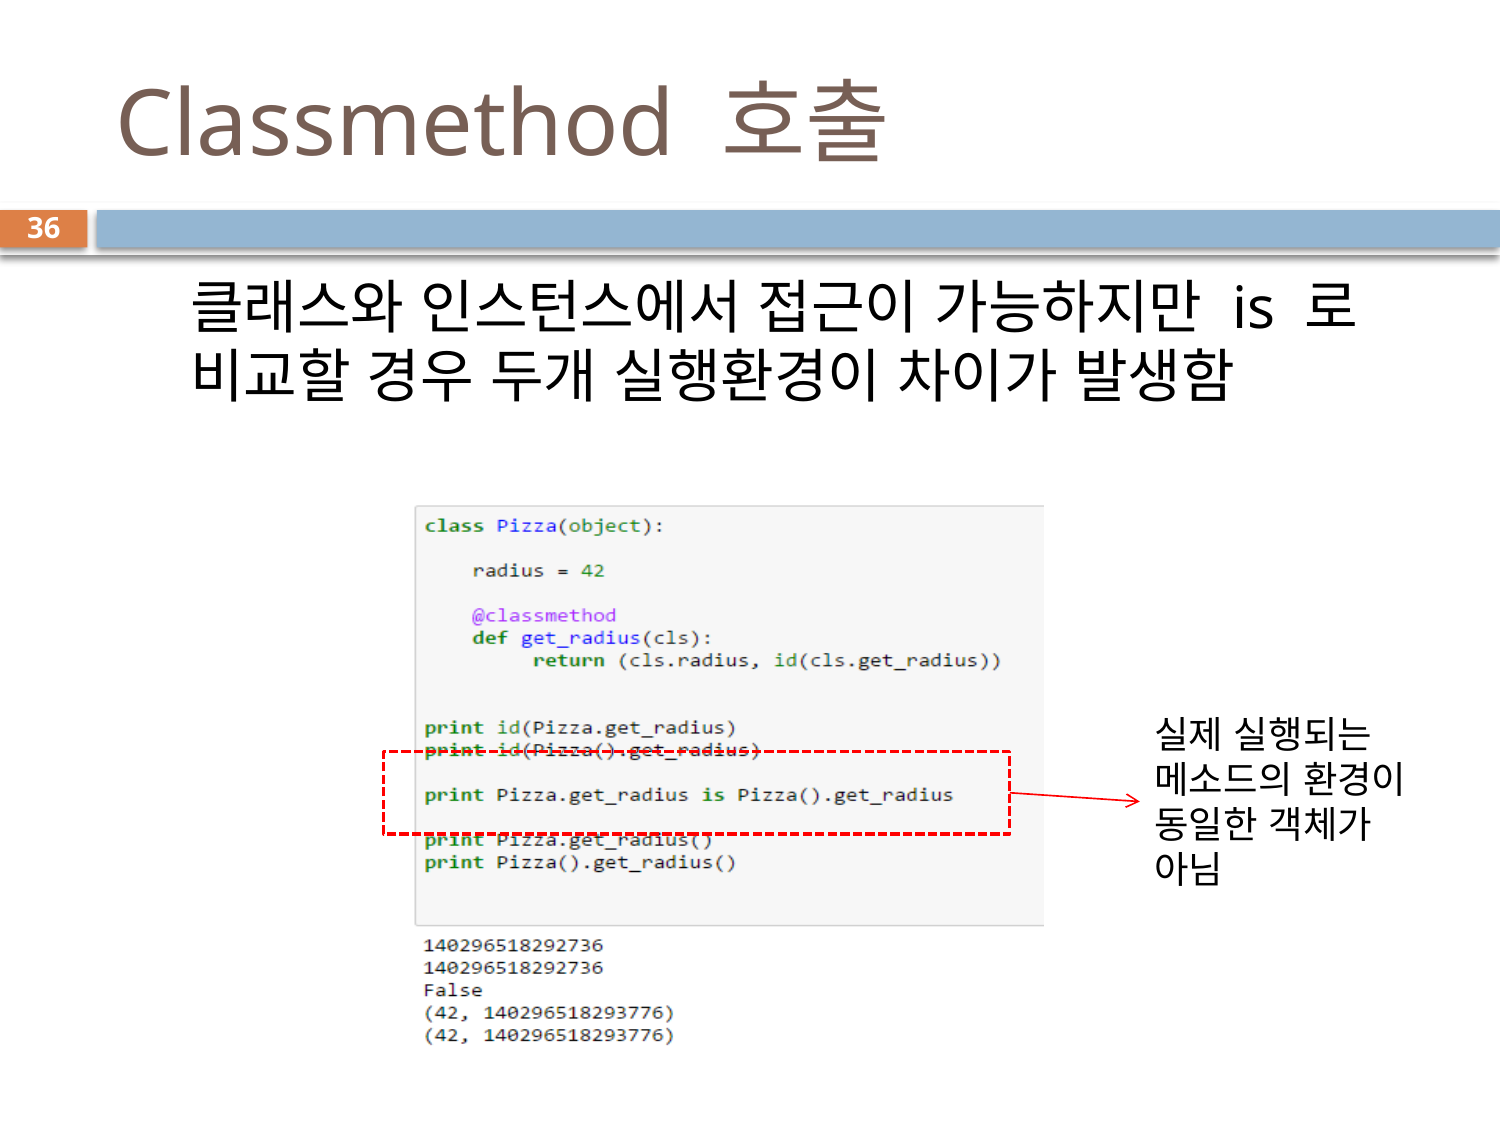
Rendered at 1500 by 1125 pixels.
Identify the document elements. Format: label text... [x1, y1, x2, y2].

text_box 실제 실행되는 메소드의 환경이 동일한 객체가 아님 [1139, 704, 1424, 899]
slide_number 36 [0, 208, 88, 249]
text_box [382, 750, 401, 836]
title Classmethod 호출 [100, 37, 1438, 200]
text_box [1009, 792, 1140, 803]
picture [407, 491, 1044, 1061]
list 클래스와 인스턴스에서 접근이 가능하지만 is 로 비교할 경우 두개 실행환경이 차이가 발생함 [100, 262, 1438, 480]
